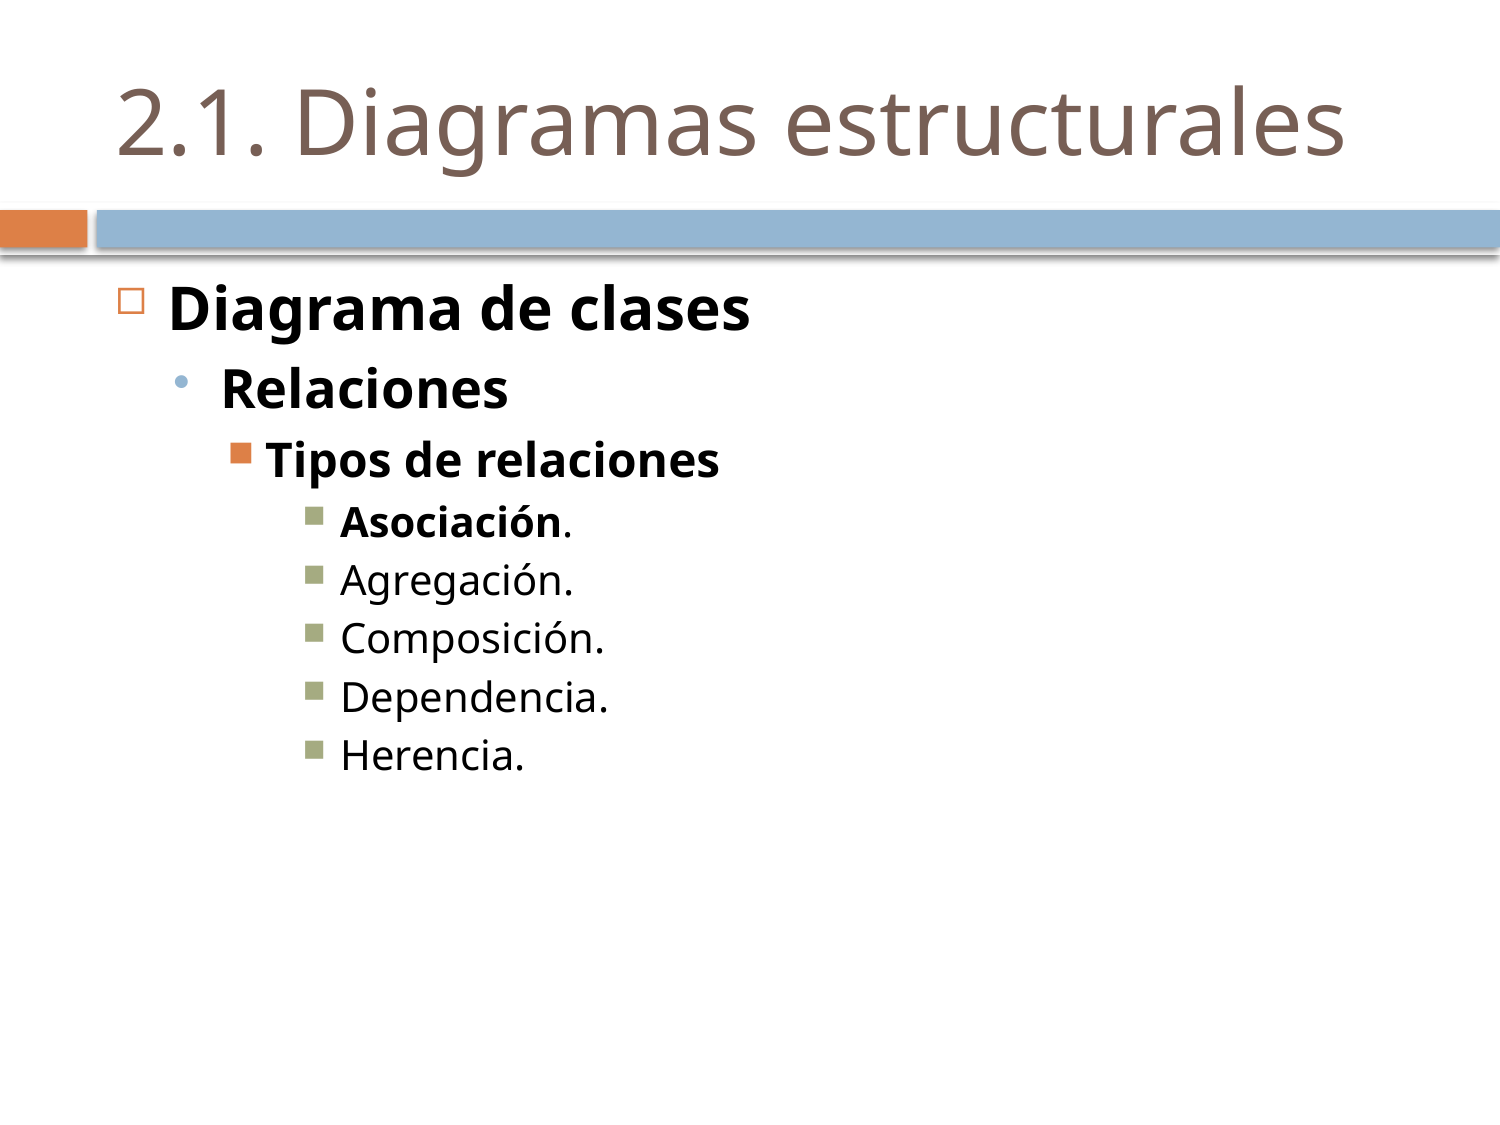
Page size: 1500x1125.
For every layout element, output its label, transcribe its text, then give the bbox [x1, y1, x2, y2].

list Diagrama de clases Relaciones Tipos de relaciones Asociación. Agregación. Composición. Dependencia. Herencia. [100, 262, 1438, 1000]
title 2.1. Diagramas estructurales [100, 37, 1438, 200]
